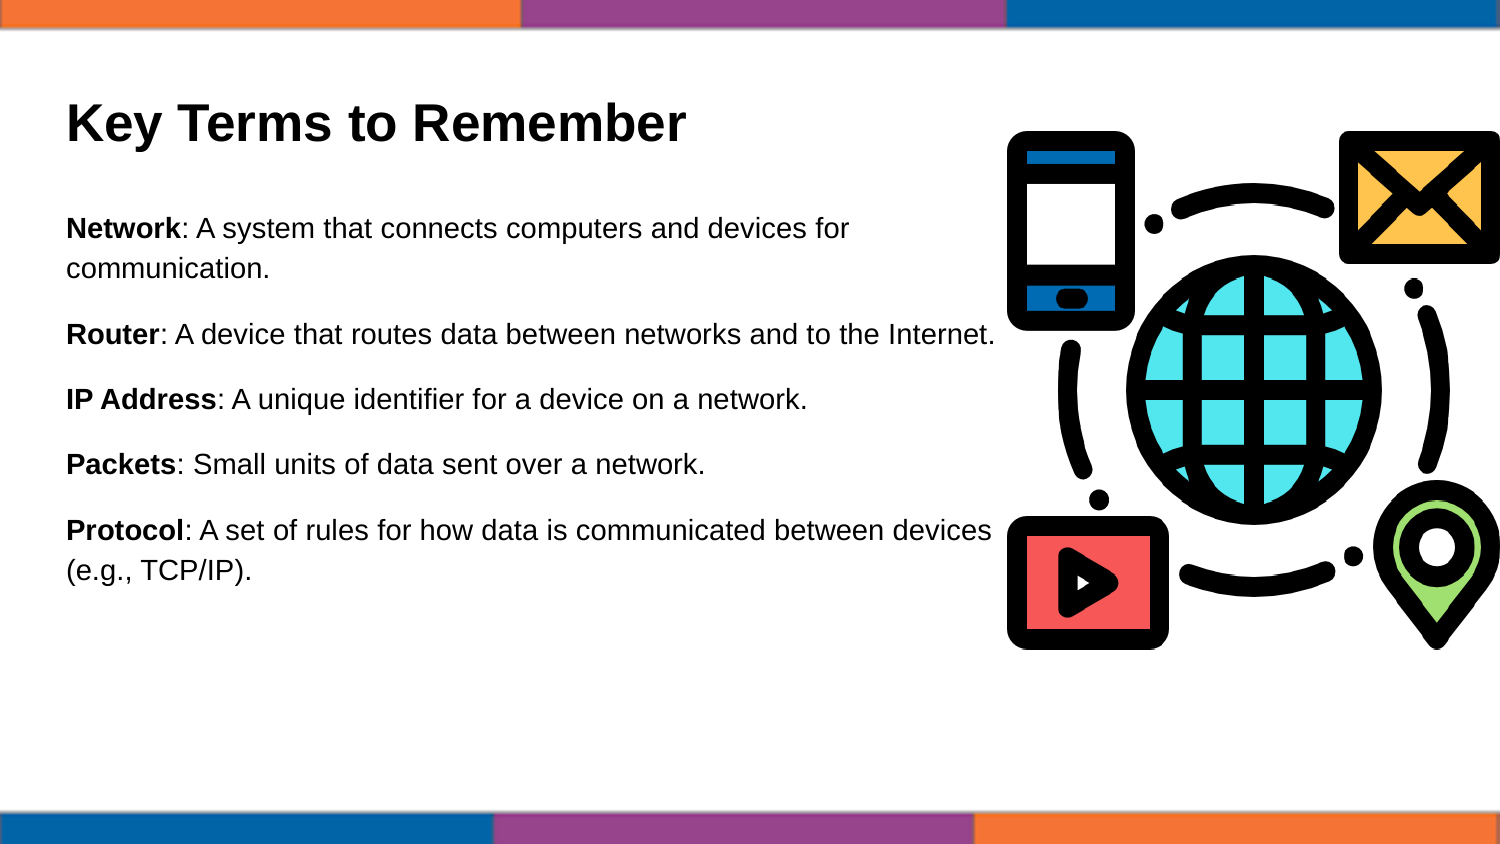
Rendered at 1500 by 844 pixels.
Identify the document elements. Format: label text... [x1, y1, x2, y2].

picture [0, 0, 1500, 844]
list Network: A system that connects computers and devices for communication. Router: A device that routes data between networks and to the Internet. IP Address: A unique identifier for a device on a network. Packets: Small units of data sent over a network. Protocol: A set of rules for how data is communicated between devices (e.g., TCP/IP). [51, 189, 1021, 750]
title Key Terms to Remember [51, 72, 1449, 167]
